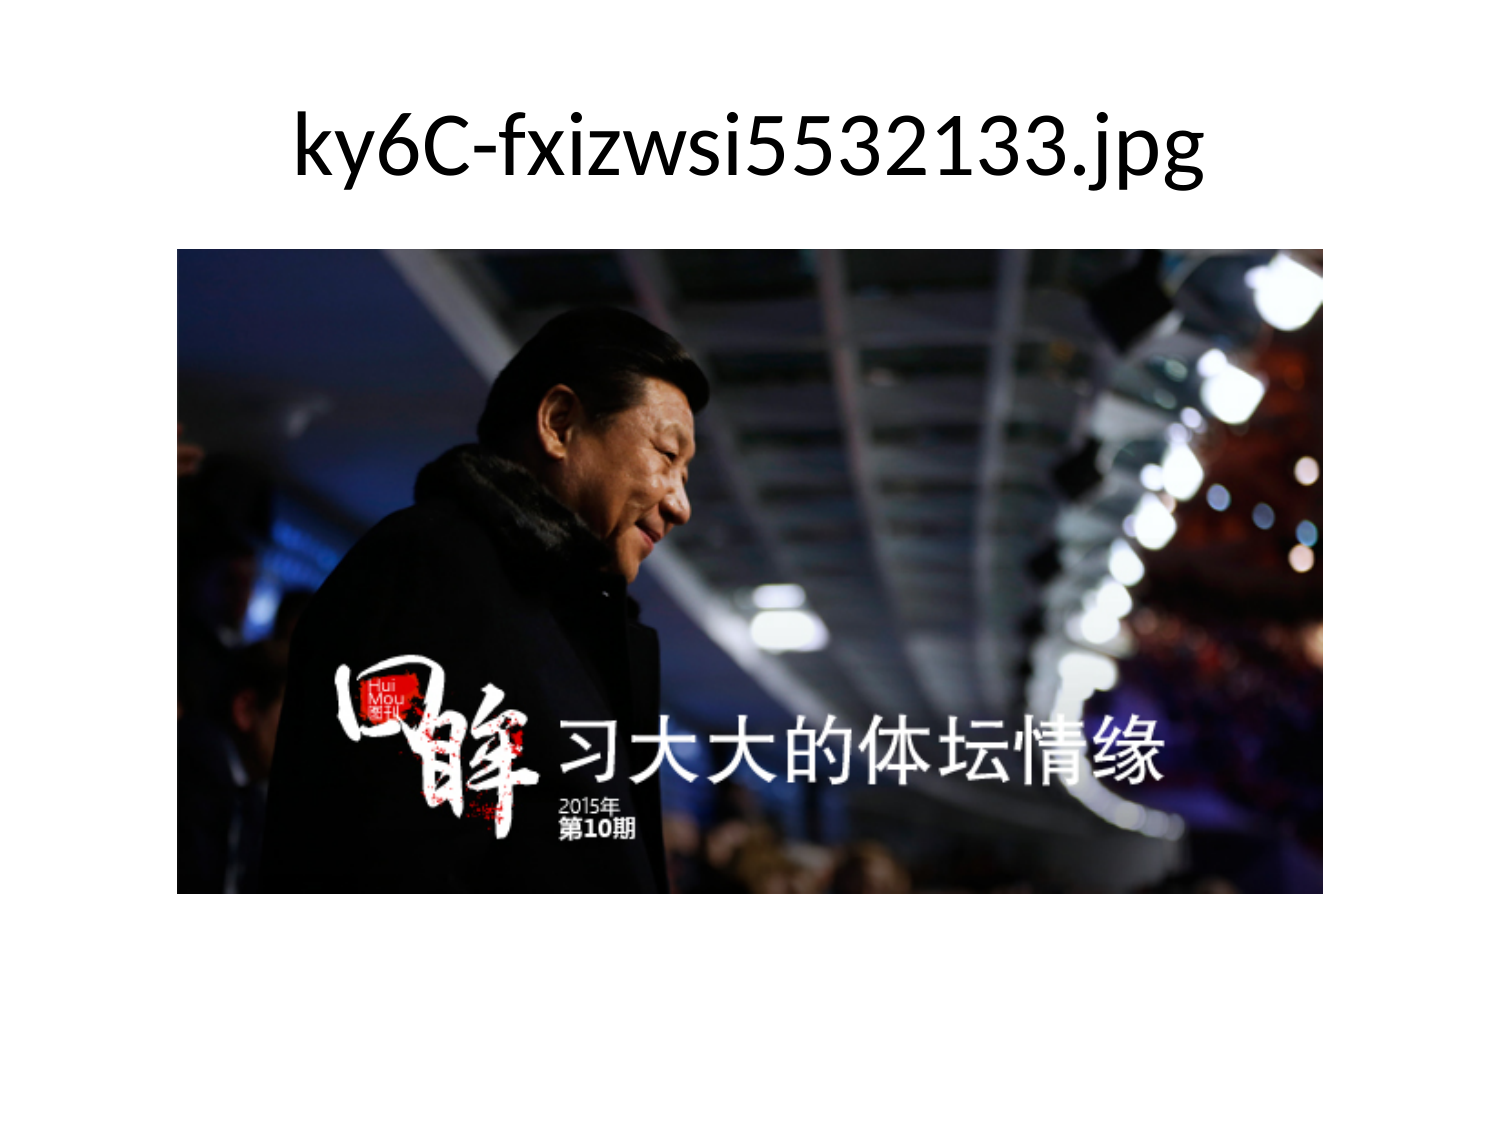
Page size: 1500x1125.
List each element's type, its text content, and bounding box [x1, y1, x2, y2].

title ky6C-fxizwsi5532133.jpg [75, 45, 1425, 233]
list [176, 249, 1324, 895]
